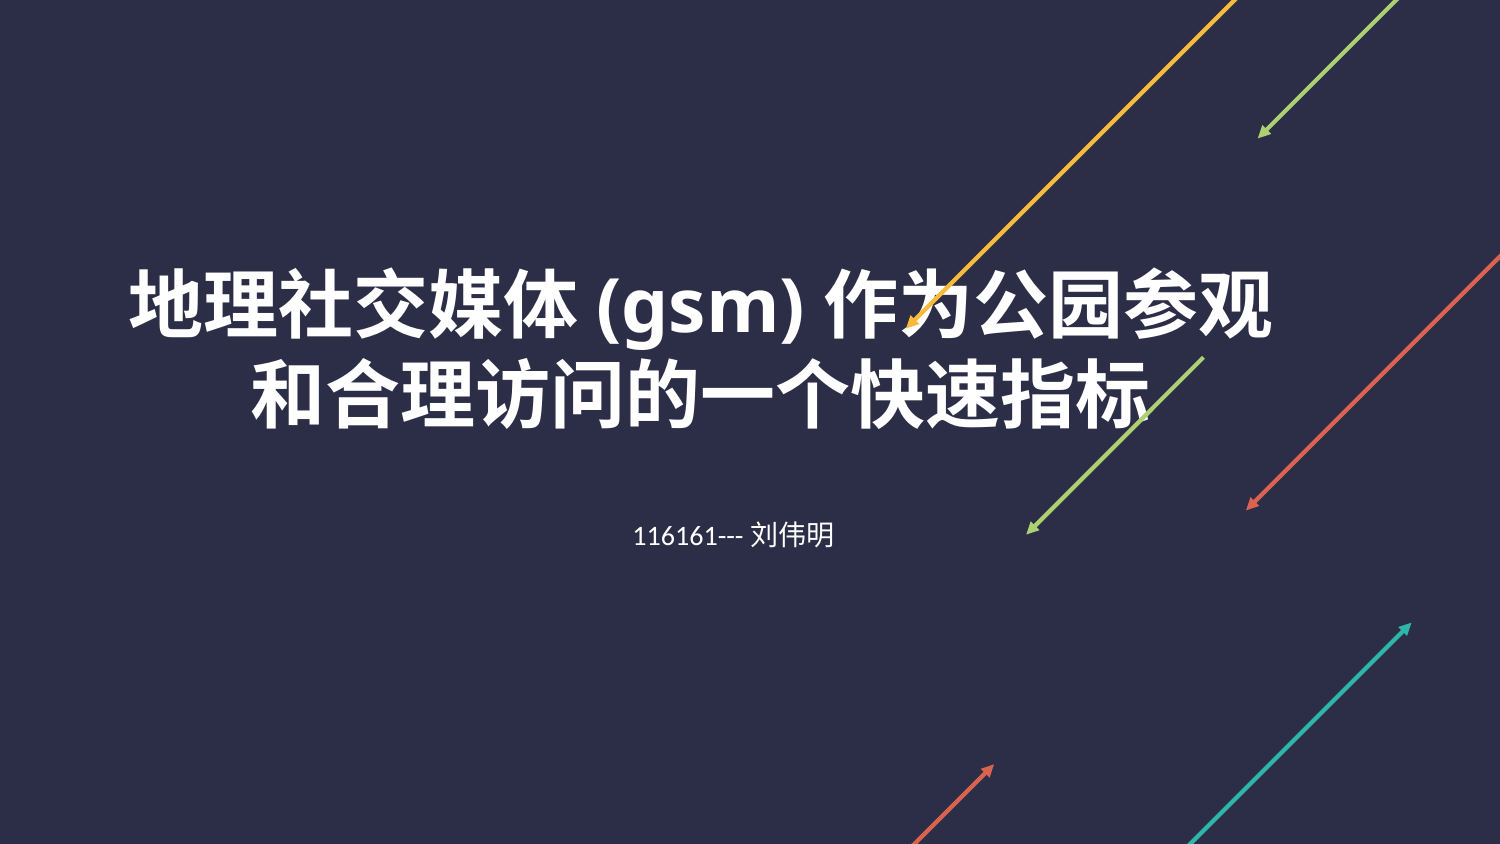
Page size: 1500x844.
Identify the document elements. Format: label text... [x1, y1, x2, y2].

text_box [1245, 185, 1500, 511]
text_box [1139, 622, 1412, 844]
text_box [1257, 0, 1436, 139]
text_box 116161---刘伟明 [549, 510, 917, 559]
text_box 地理社交媒体(gsm)作为公园参观 和合理访问的一个快速指标 [113, 249, 1240, 445]
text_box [905, 0, 1383, 329]
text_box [1025, 357, 1204, 535]
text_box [867, 764, 995, 844]
